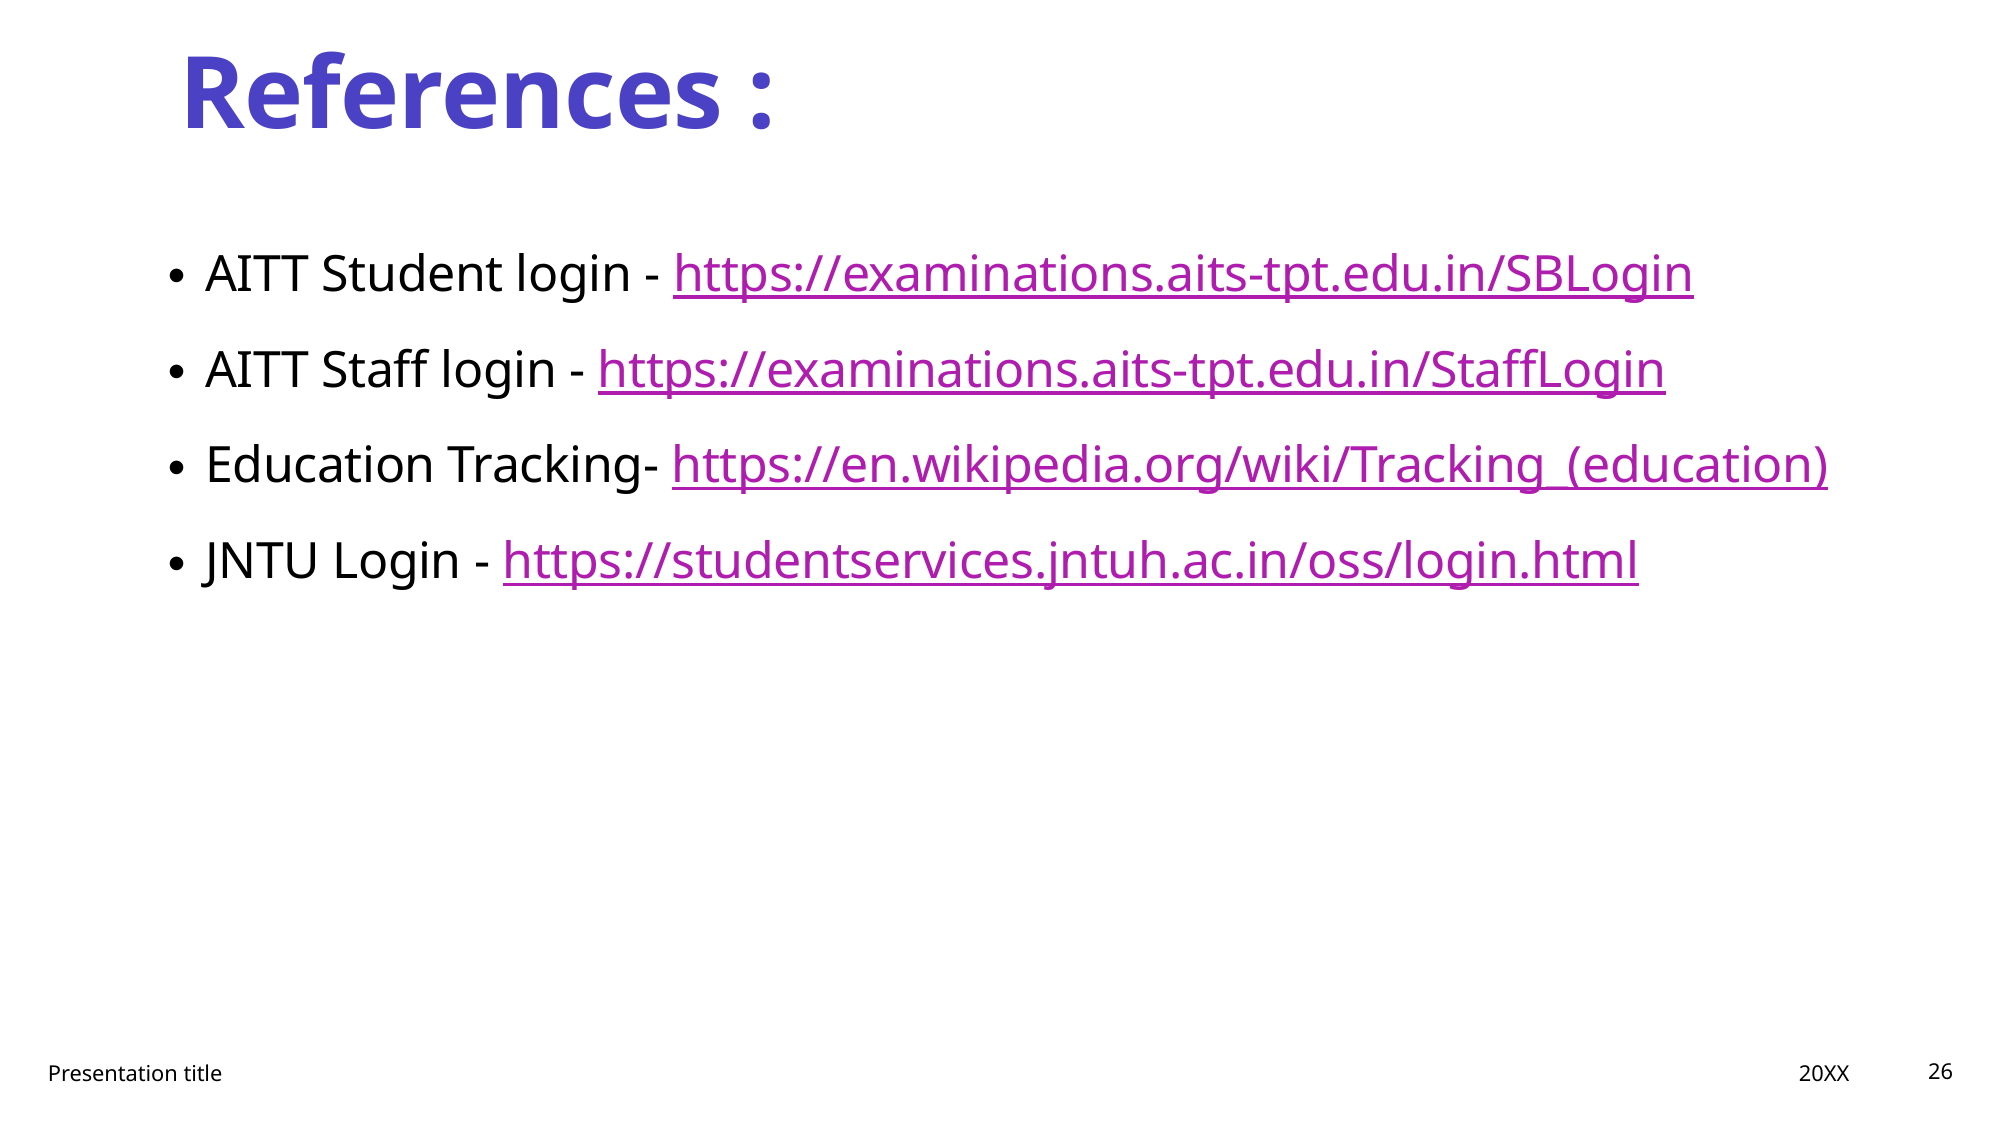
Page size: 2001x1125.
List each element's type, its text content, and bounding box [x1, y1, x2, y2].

slide_number 26 [1864, 1042, 1968, 1103]
footer Presentation title [33, 1042, 827, 1103]
title References : [164, 31, 1710, 159]
list AITT Student login - https://examinations.aits-tpt.edu.in/SBLogin AITT Staff login - https://examinations.aits-tpt.edu.in/StaffLogin Education Tracking- https://en.wikipedia.org/wiki/Tracking_(education) JNTU Login - https://studentservices.jntuh.ac.in/oss/login.html [152, 226, 1848, 935]
slide_number 20XX [1150, 1042, 1864, 1103]
